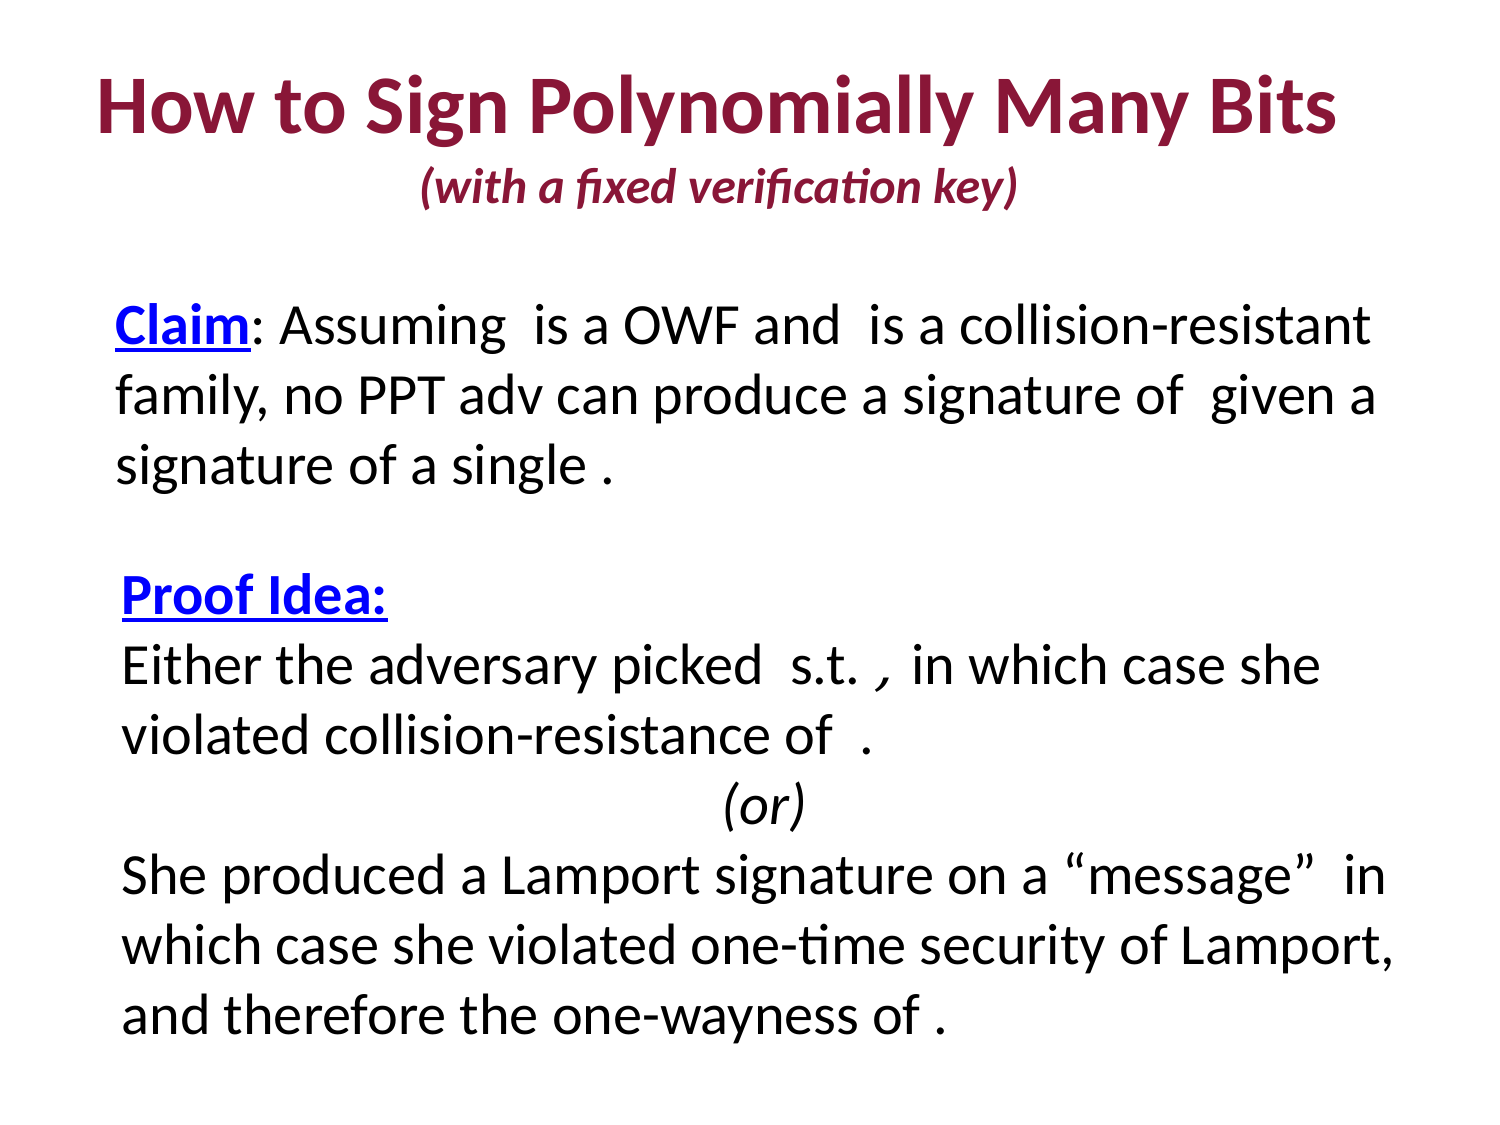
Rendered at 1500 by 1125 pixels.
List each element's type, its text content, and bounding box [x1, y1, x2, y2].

text_box How to Sign Polynomially Many Bits [3, 42, 1433, 145]
text_box (with a fixed verification key) [3, 145, 1434, 276]
